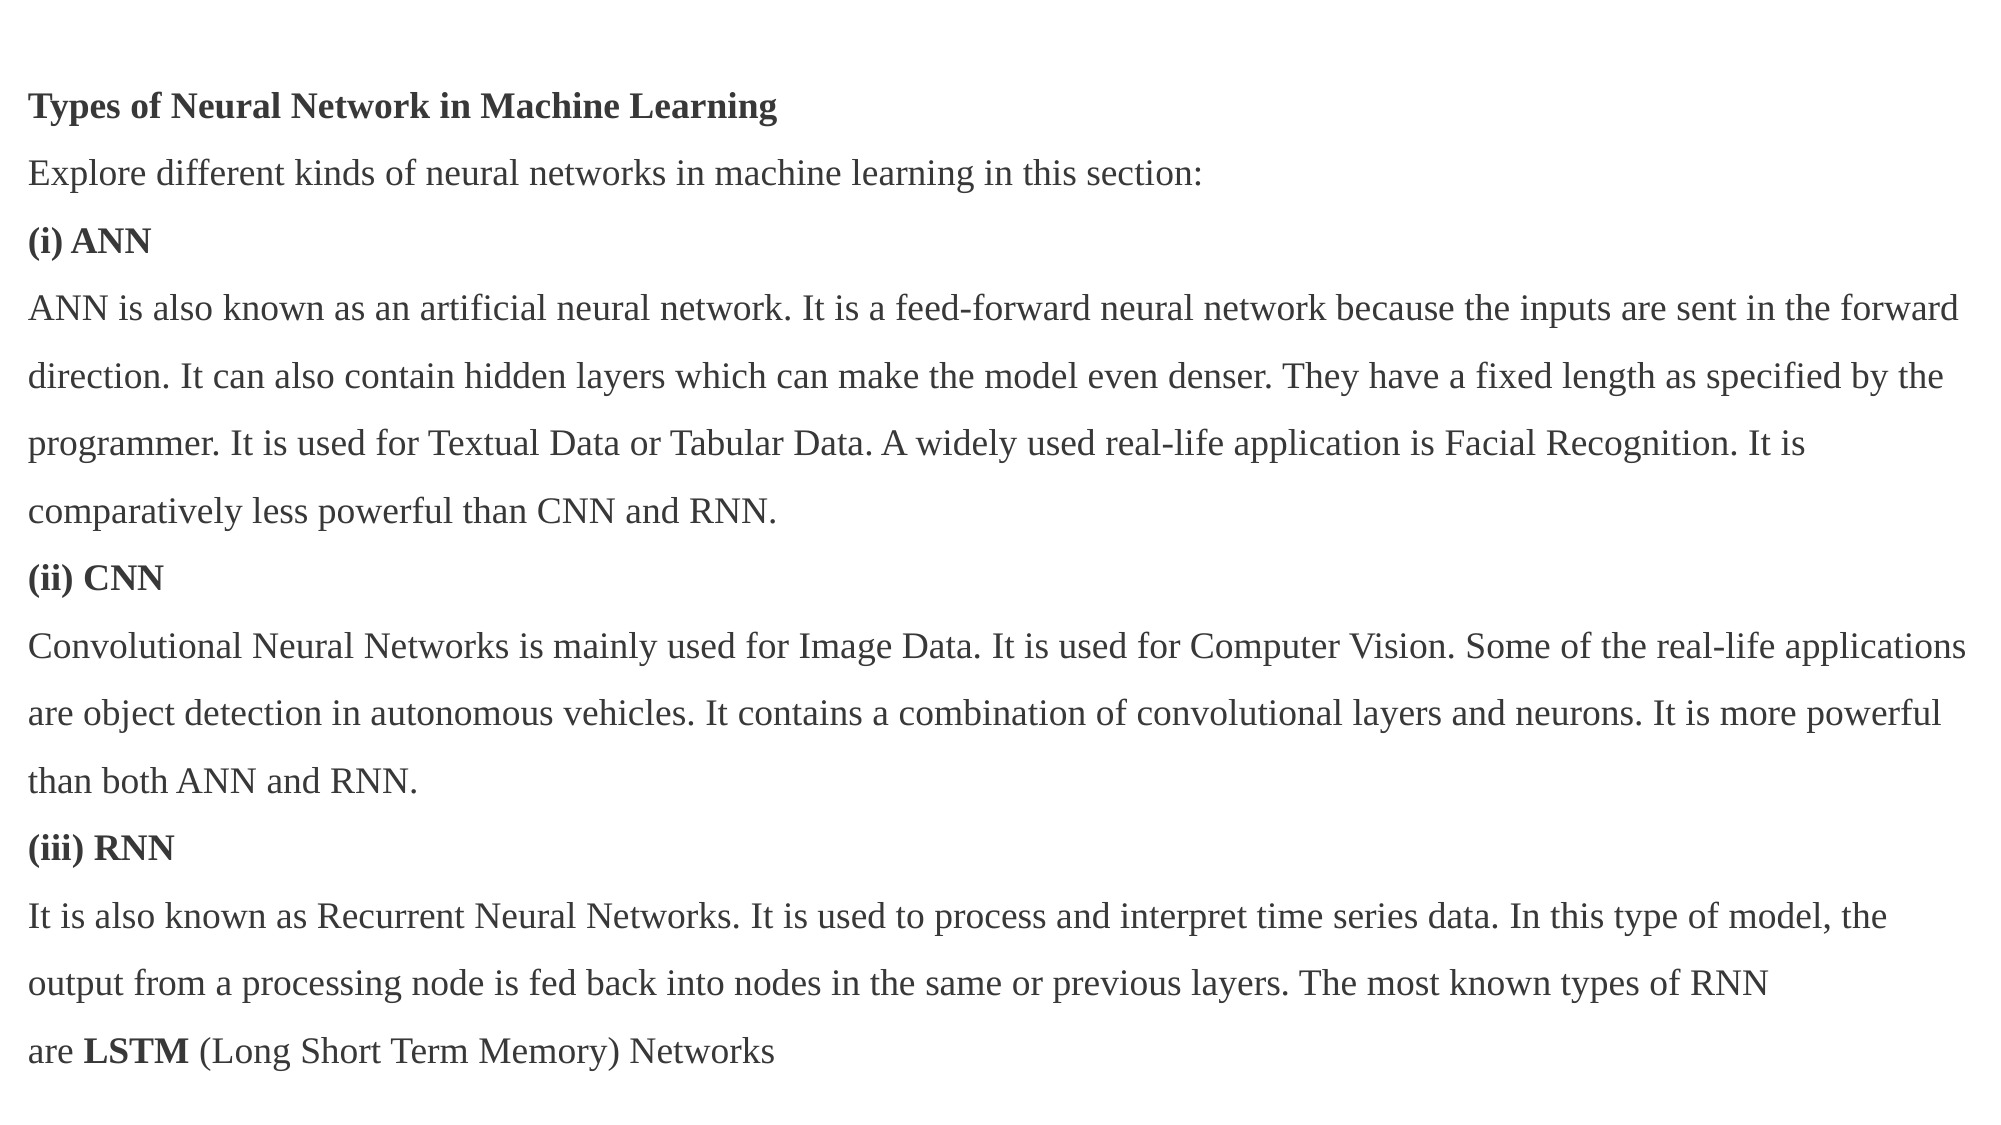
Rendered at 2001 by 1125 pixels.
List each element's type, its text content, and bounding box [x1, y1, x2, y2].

text_box Types of Neural Network in Machine Learning Explore different kinds of neural networks in machine learning in this section: (i) ANN ANN is also known as an artificial neural network. It is a feed-forward neural network because the inputs are sent in the forward direction. It can also contain hidden layers which can make the model even denser. They have a fixed length as specified by the programmer. It is used for Textual Data or Tabular Data. A widely used real-life application is Facial Recognition. It is comparatively less powerful than CNN and RNN. (ii) CNN Convolutional Neural Networks is mainly used for Image Data. It is used for Computer Vision. Some of the real-life applications are object detection in autonomous vehicles. It contains a combination of convolutional layers and neurons. It is more powerful than both ANN and RNN. (iii) RNN It is also known as Recurrent Neural Networks. It is used to process and interpret time series data. In this type of model, the output from a processing node is fed back into nodes in the same or previous layers. The most known types of RNN are LSTM (Long Short Term Memory) Networks [13, 50, 2000, 1125]
